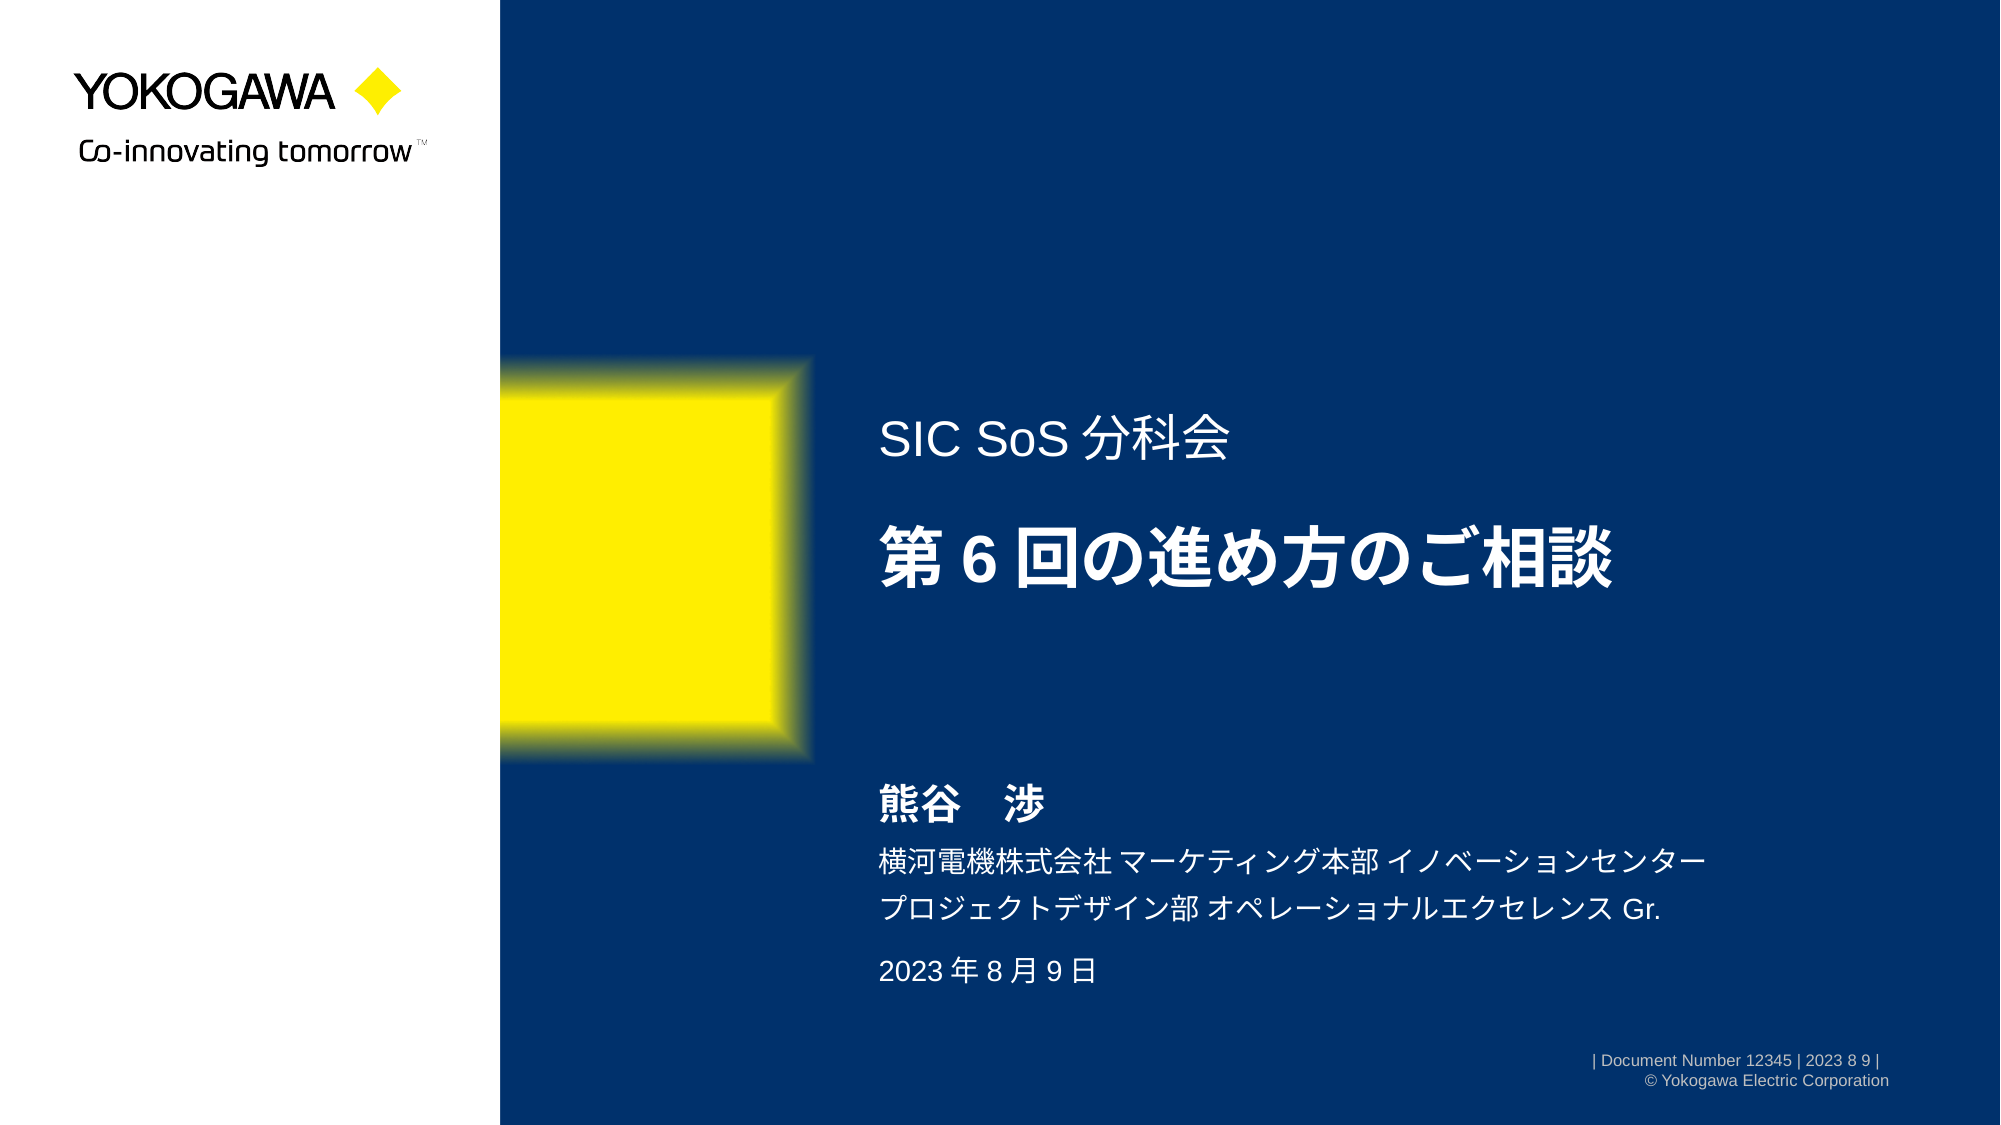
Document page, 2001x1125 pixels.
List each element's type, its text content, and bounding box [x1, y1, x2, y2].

picture [73, 67, 427, 167]
list 熊谷 渉 [863, 768, 1735, 835]
list 2023年8月9日 [863, 949, 1498, 994]
text_box SIC SoS分科会 [863, 405, 1731, 473]
title 第6回の進め方のご相談 [863, 416, 1932, 707]
picture [500, 288, 882, 832]
list 横河電機株式会社 マーケティング本部 イノベーションセンター プロジェクトデザイン部 オペレーショナルエクセレンスGr. [863, 835, 1735, 939]
